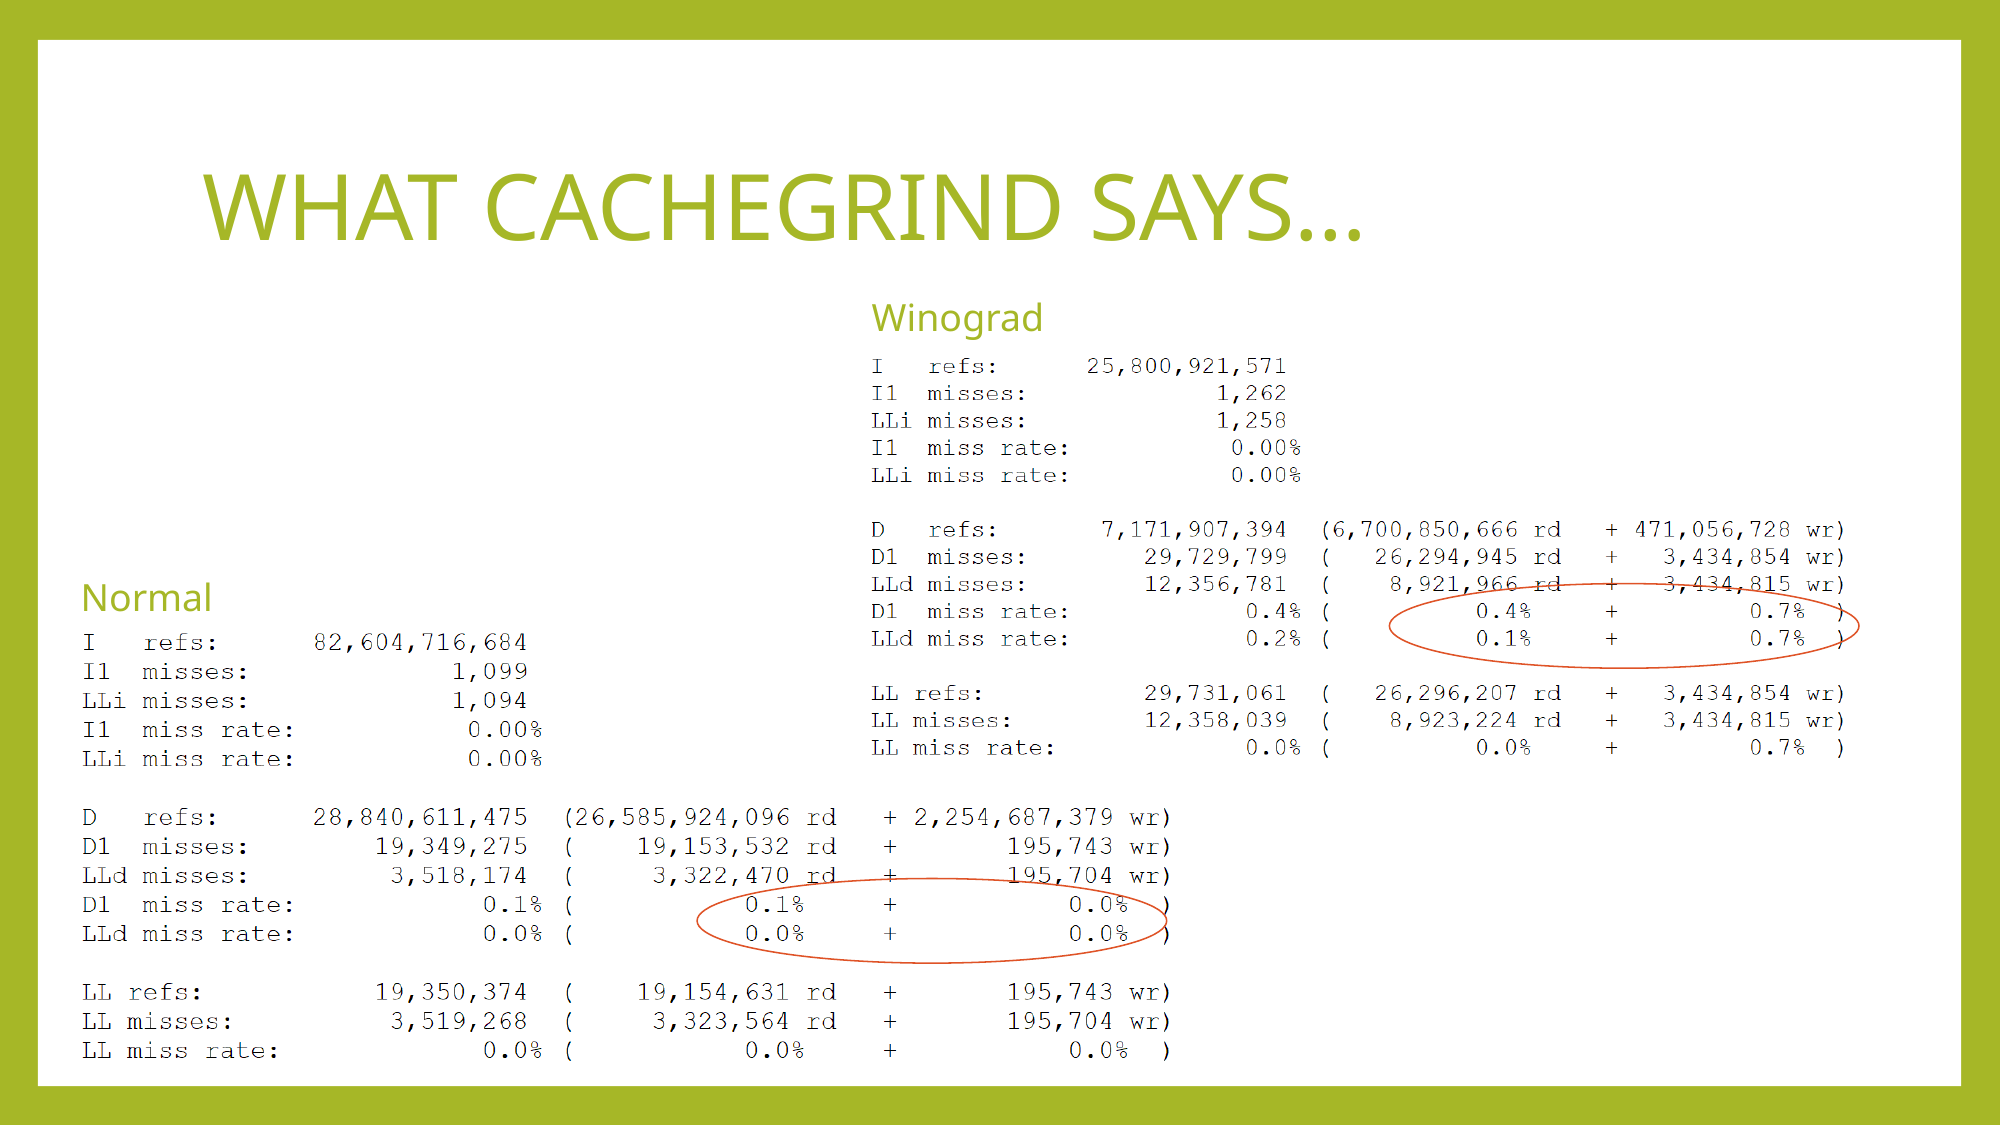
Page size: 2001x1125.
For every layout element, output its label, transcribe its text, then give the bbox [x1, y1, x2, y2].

text_box Winograd [856, 286, 1059, 347]
picture [79, 346, 1914, 1072]
text_box Normal [65, 566, 228, 627]
title WHAT CACHEGRIND SAYS… [187, 99, 1808, 323]
